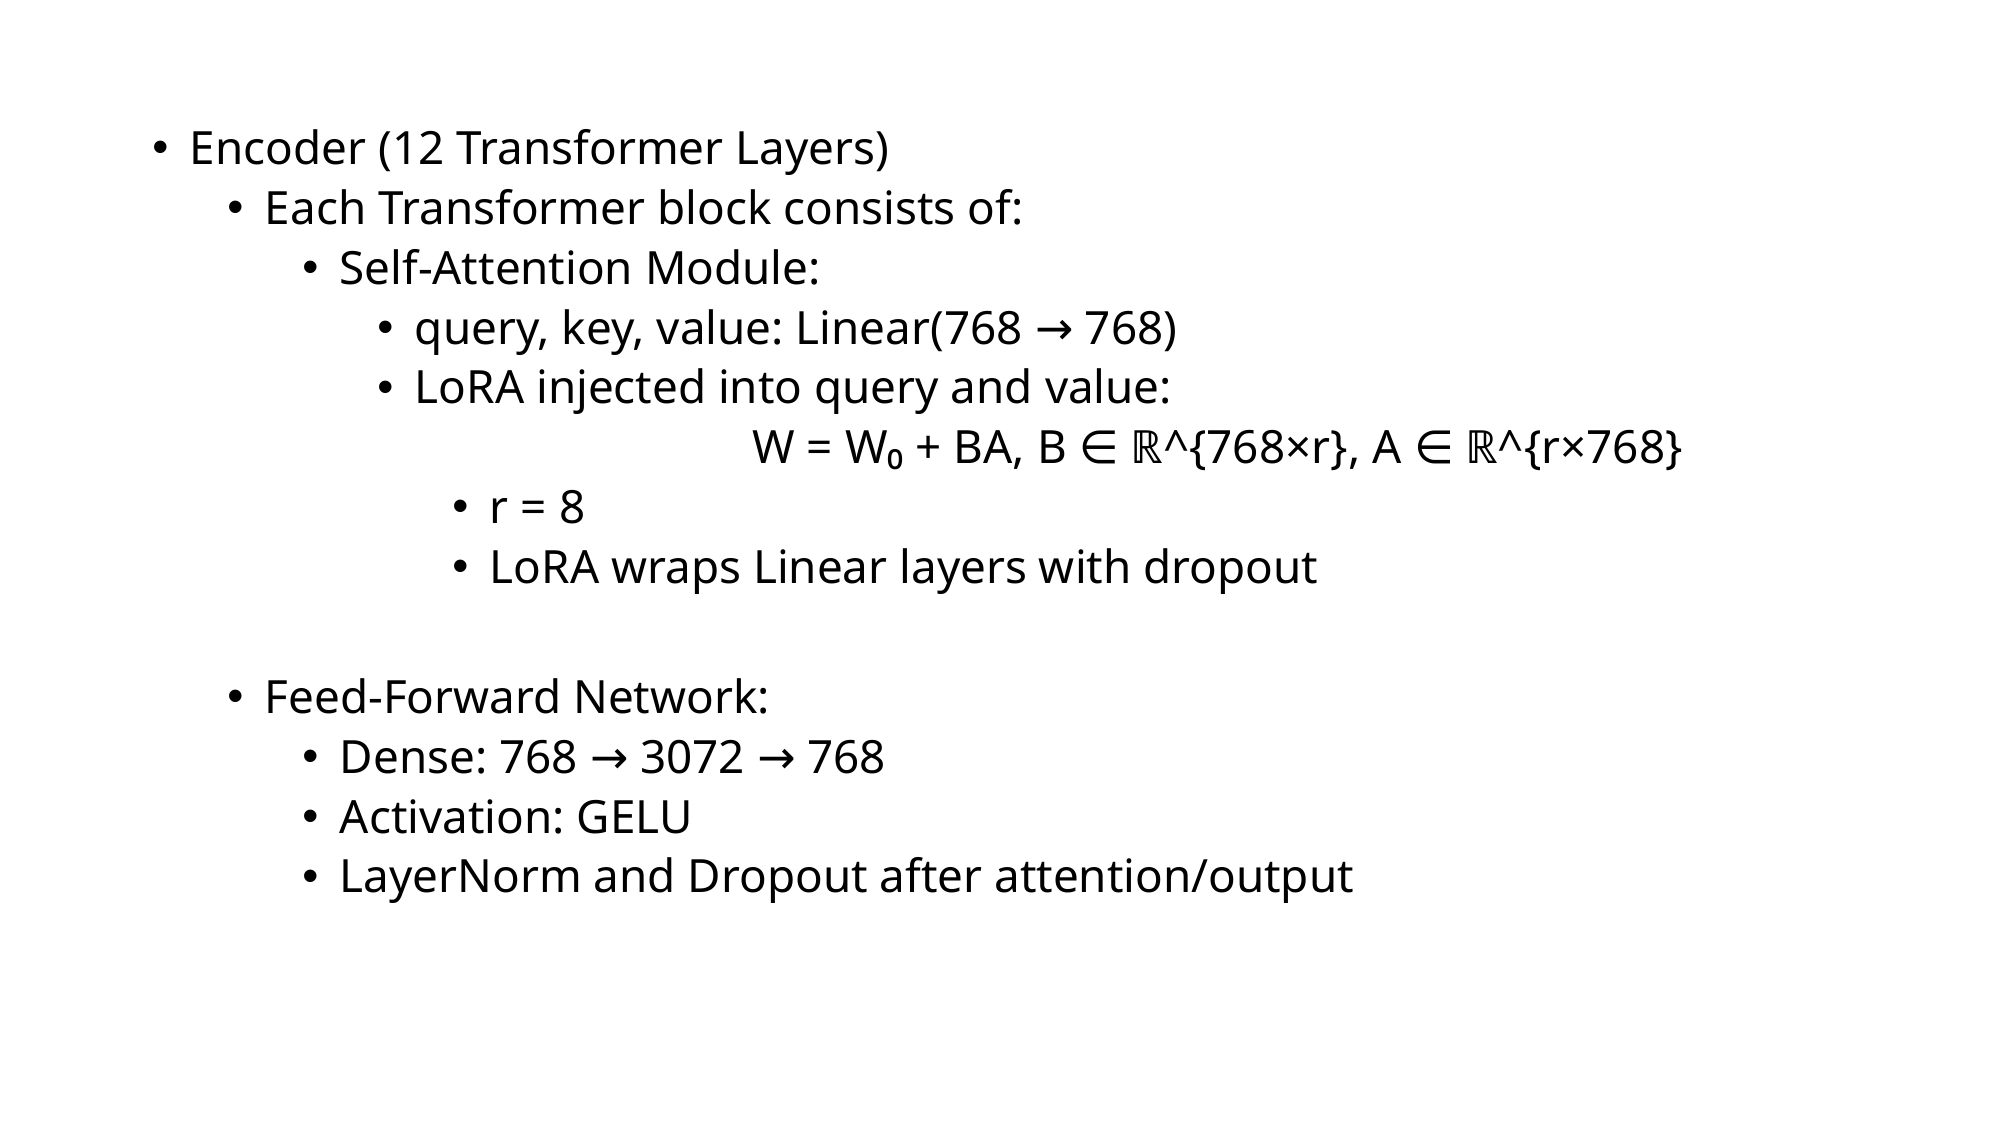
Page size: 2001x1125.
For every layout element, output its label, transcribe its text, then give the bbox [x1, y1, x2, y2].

list Encoder (12 Transformer Layers) Each Transformer block consists of: Self-Attention Module: query, key, value: Linear(768 → 768) LoRA injected into query and value: W = W₀ + BA, B ∈ ℝ^{768×r}, A ∈ ℝ^{r×768} r = 8 LoRA wraps Linear layers with dropout Feed-Forward Network: Dense: 768 → 3072 → 768 Activation: GELU LayerNorm and Dropout after attention/output [137, 117, 1863, 989]
